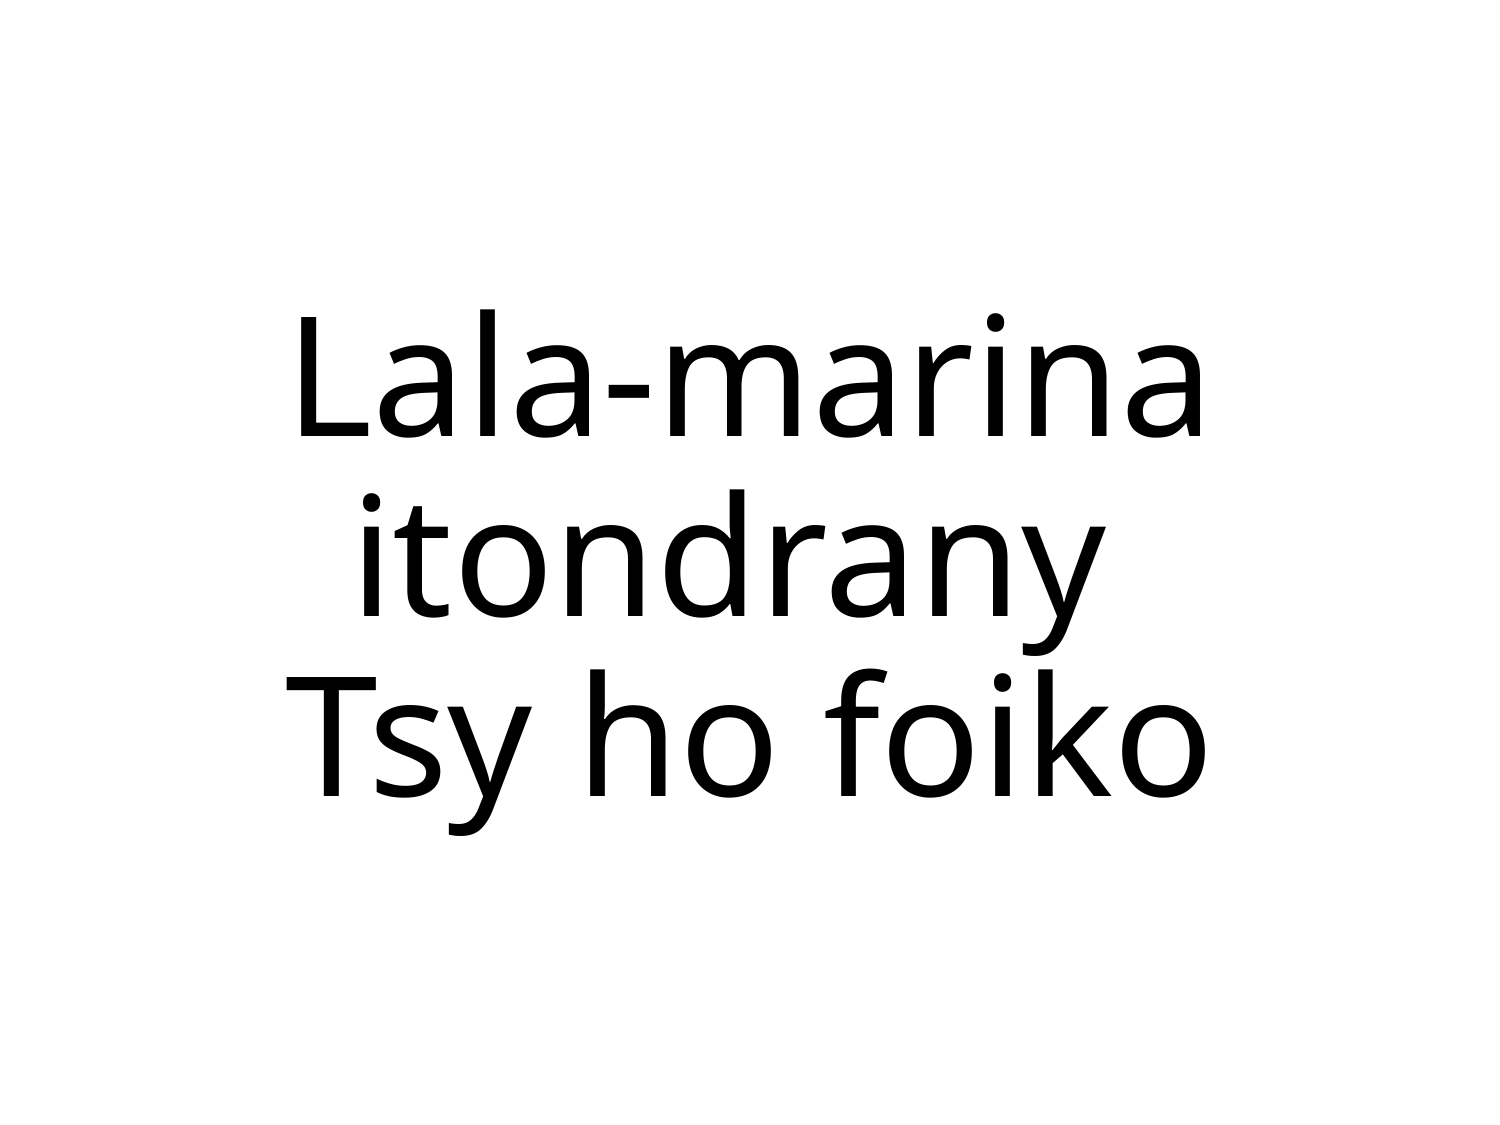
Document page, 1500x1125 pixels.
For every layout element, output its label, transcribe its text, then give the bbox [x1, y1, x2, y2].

title Lala-marina itondrany Tsy ho foiko [0, 453, 1500, 672]
